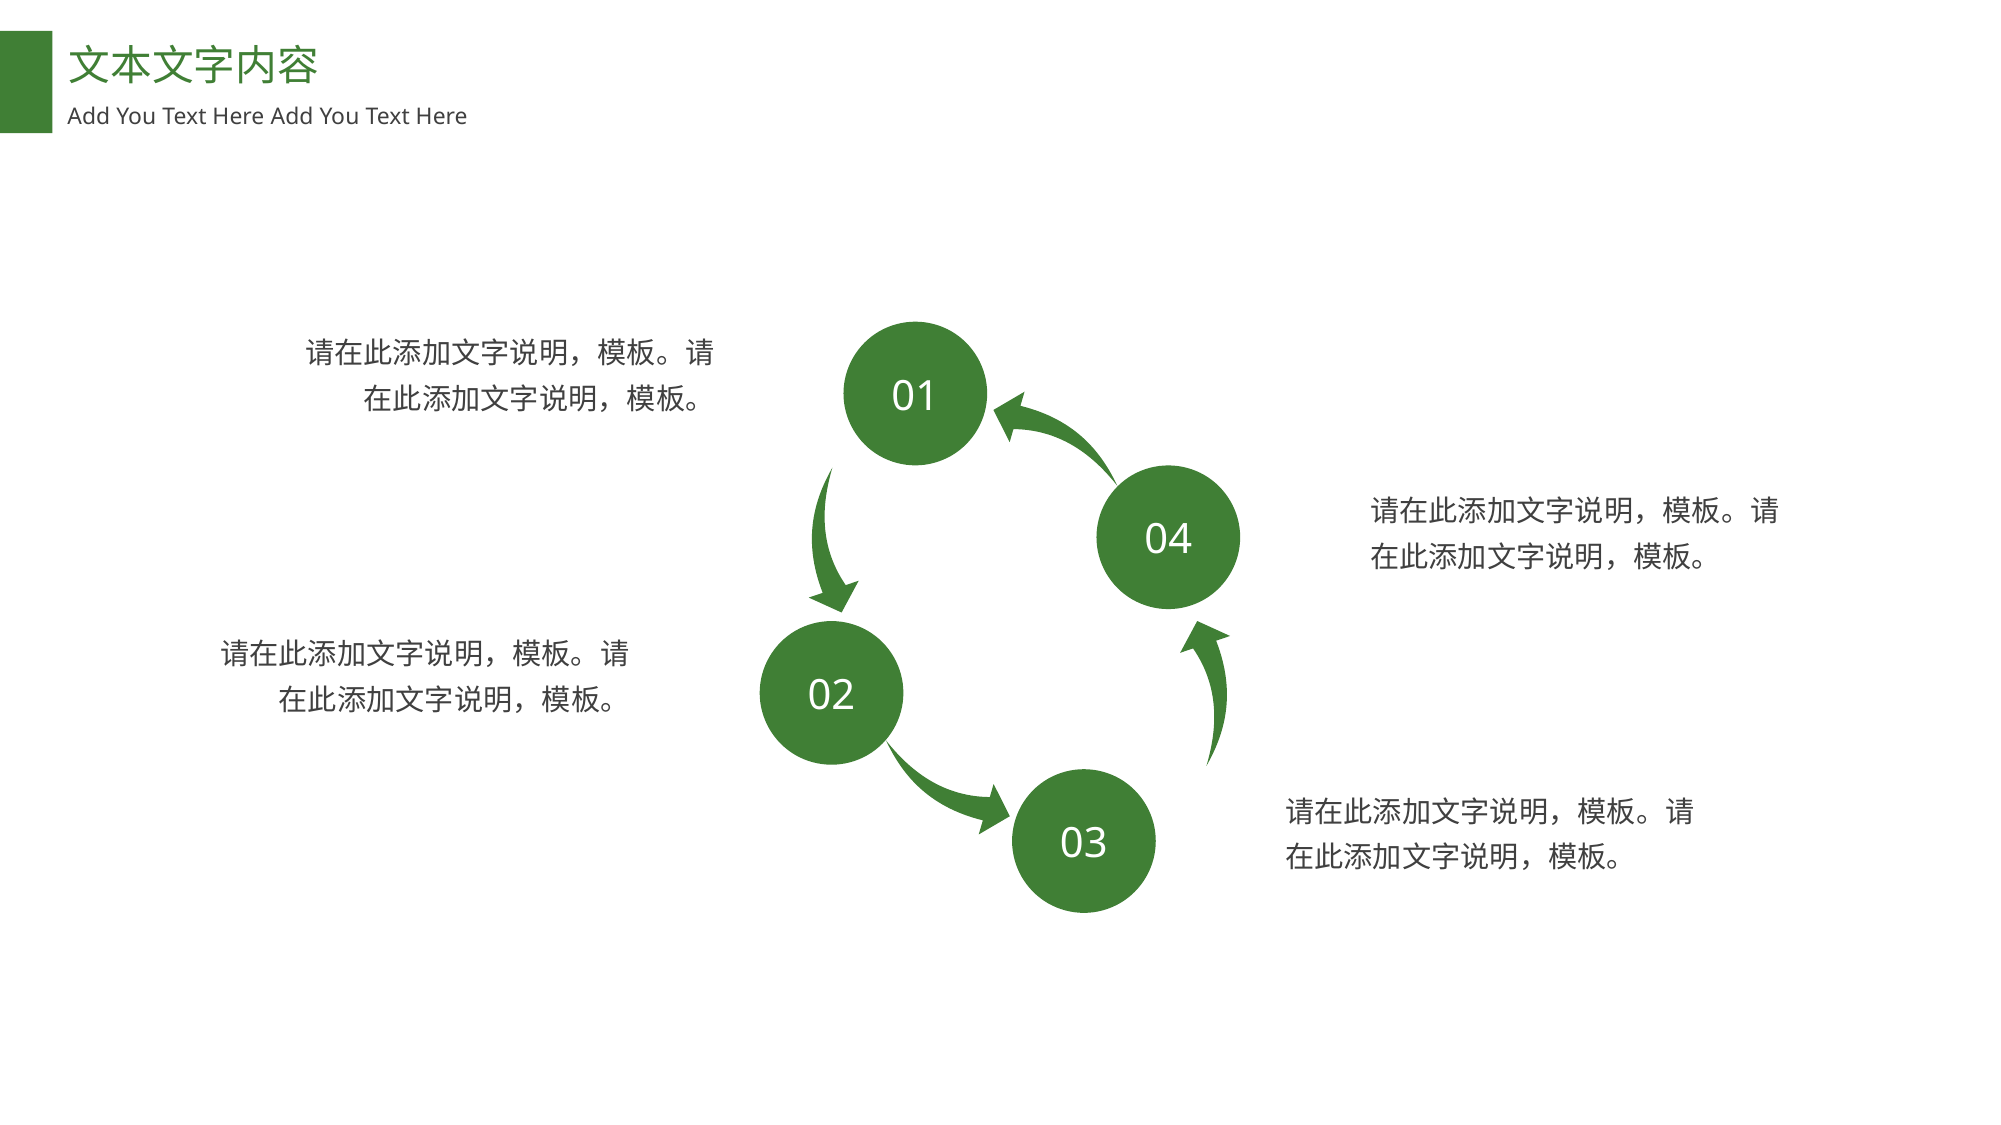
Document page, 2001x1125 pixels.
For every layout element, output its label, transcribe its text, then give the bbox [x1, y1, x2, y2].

text_box 04 [1095, 464, 1242, 611]
text_box 请在此添加文字说明，模板。请在此添加文字说明，模板。 [1270, 775, 1724, 882]
text_box [0, 30, 53, 134]
text_box [886, 741, 1012, 837]
text_box Add You Text Here Add You Text Here [52, 85, 512, 136]
text_box 请在此添加文字说明，模板。请在此添加文字说明，模板。 [275, 317, 730, 423]
text_box 请在此添加文字说明，模板。请在此添加文字说明，模板。 [190, 617, 645, 724]
text_box [805, 467, 861, 614]
text_box 03 [1011, 768, 1157, 914]
text_box [992, 389, 1119, 487]
text_box 02 [758, 620, 905, 766]
text_box [1178, 619, 1233, 767]
text_box 01 [842, 320, 989, 467]
text_box 文本文字内容 [53, 30, 334, 85]
text_box 请在此添加文字说明，模板。请在此添加文字说明，模板。 [1355, 474, 1809, 581]
